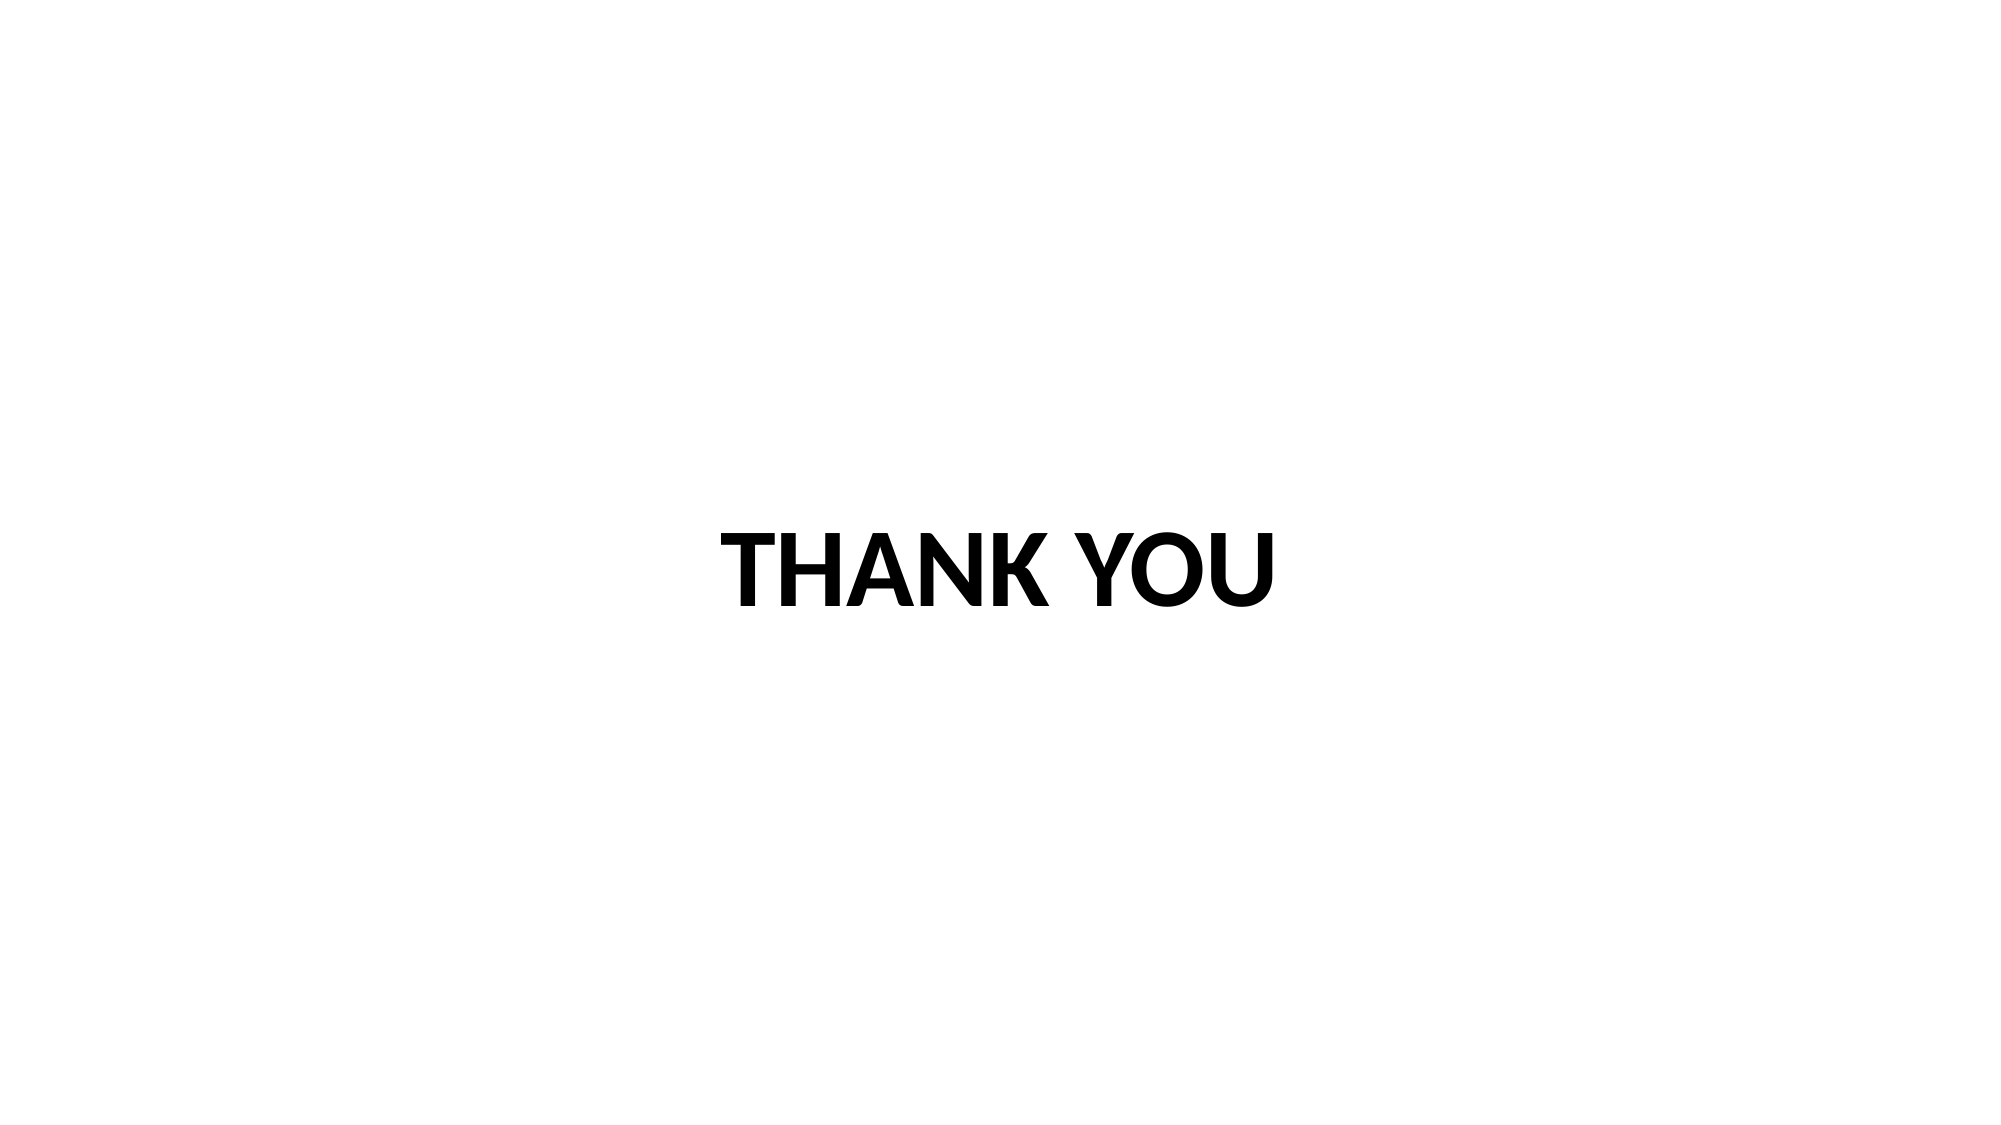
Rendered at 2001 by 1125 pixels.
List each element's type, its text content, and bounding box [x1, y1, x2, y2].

text_box THANK YOU [704, 486, 1295, 637]
